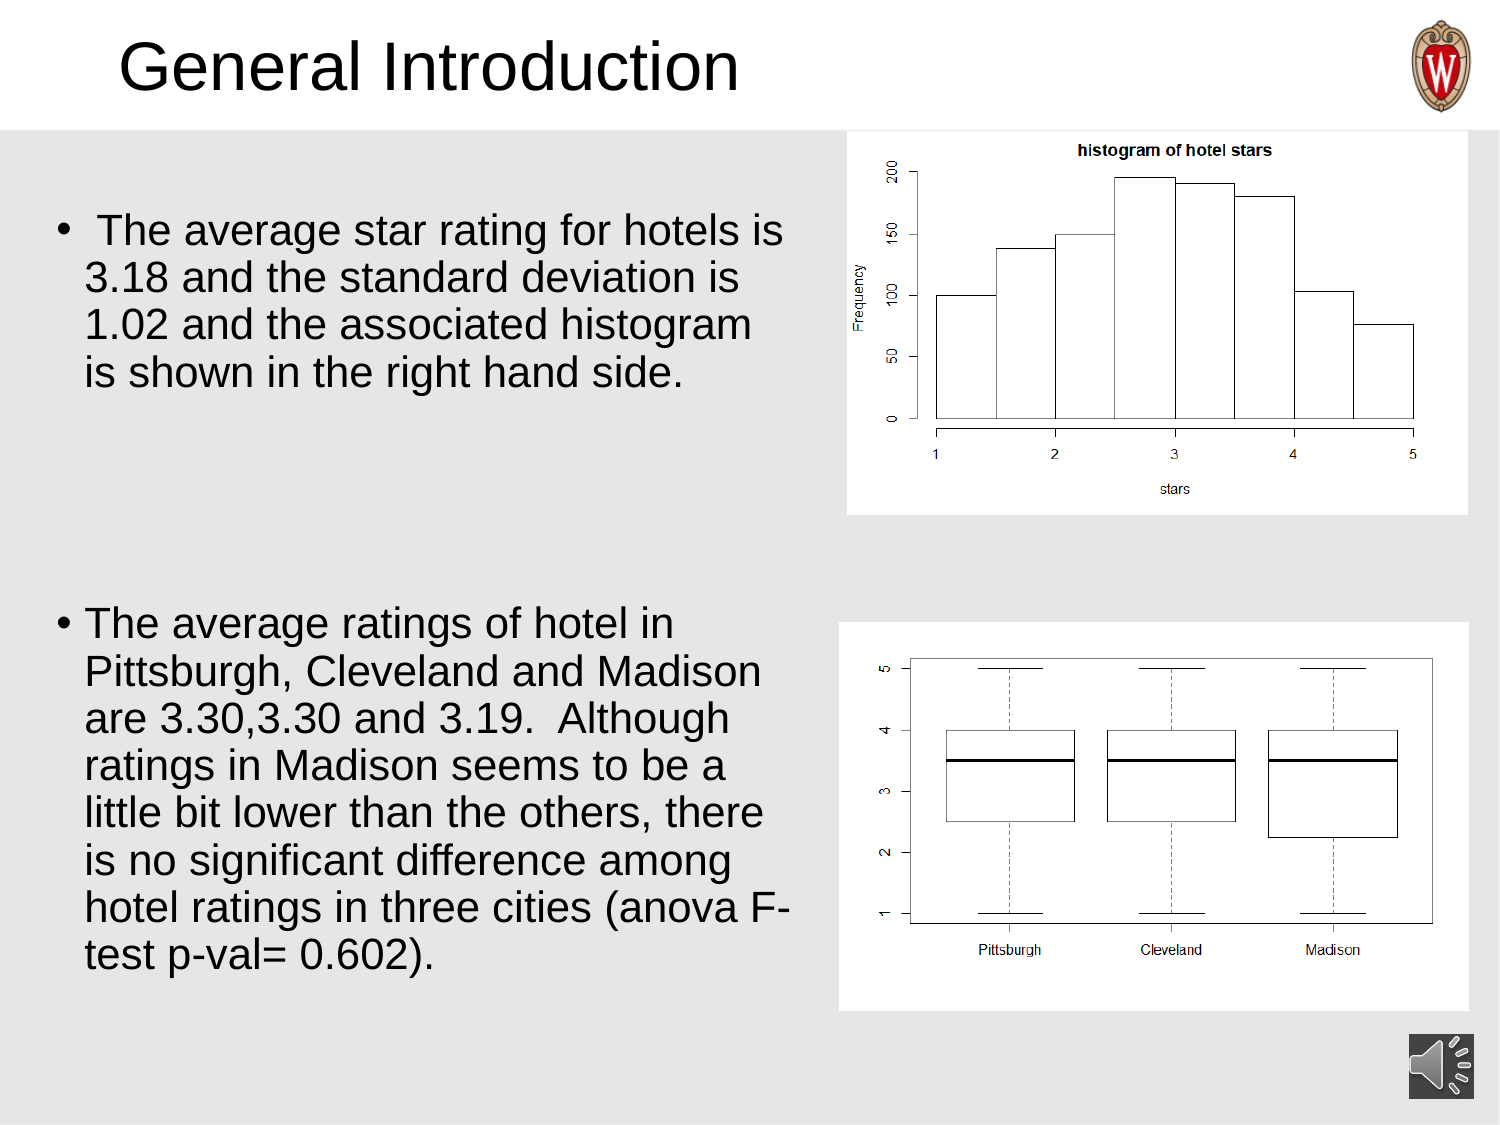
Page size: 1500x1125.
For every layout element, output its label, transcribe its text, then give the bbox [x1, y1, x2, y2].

title General Introduction [103, 15, 1397, 121]
list The average star rating for hotels is 3.18 and the standard deviation is 1.02 and the associated histogram is shown in the right hand side. The average ratings of hotel in Pittsburgh, Cleveland and Madison are 3.30,3.30 and 3.19. Although ratings in Madison seems to be a little bit lower than the others, there is no significant difference among hotel ratings in three cities (anova F-test p-val= 0.602). [41, 132, 812, 1084]
picture [0, 0, 1500, 1125]
